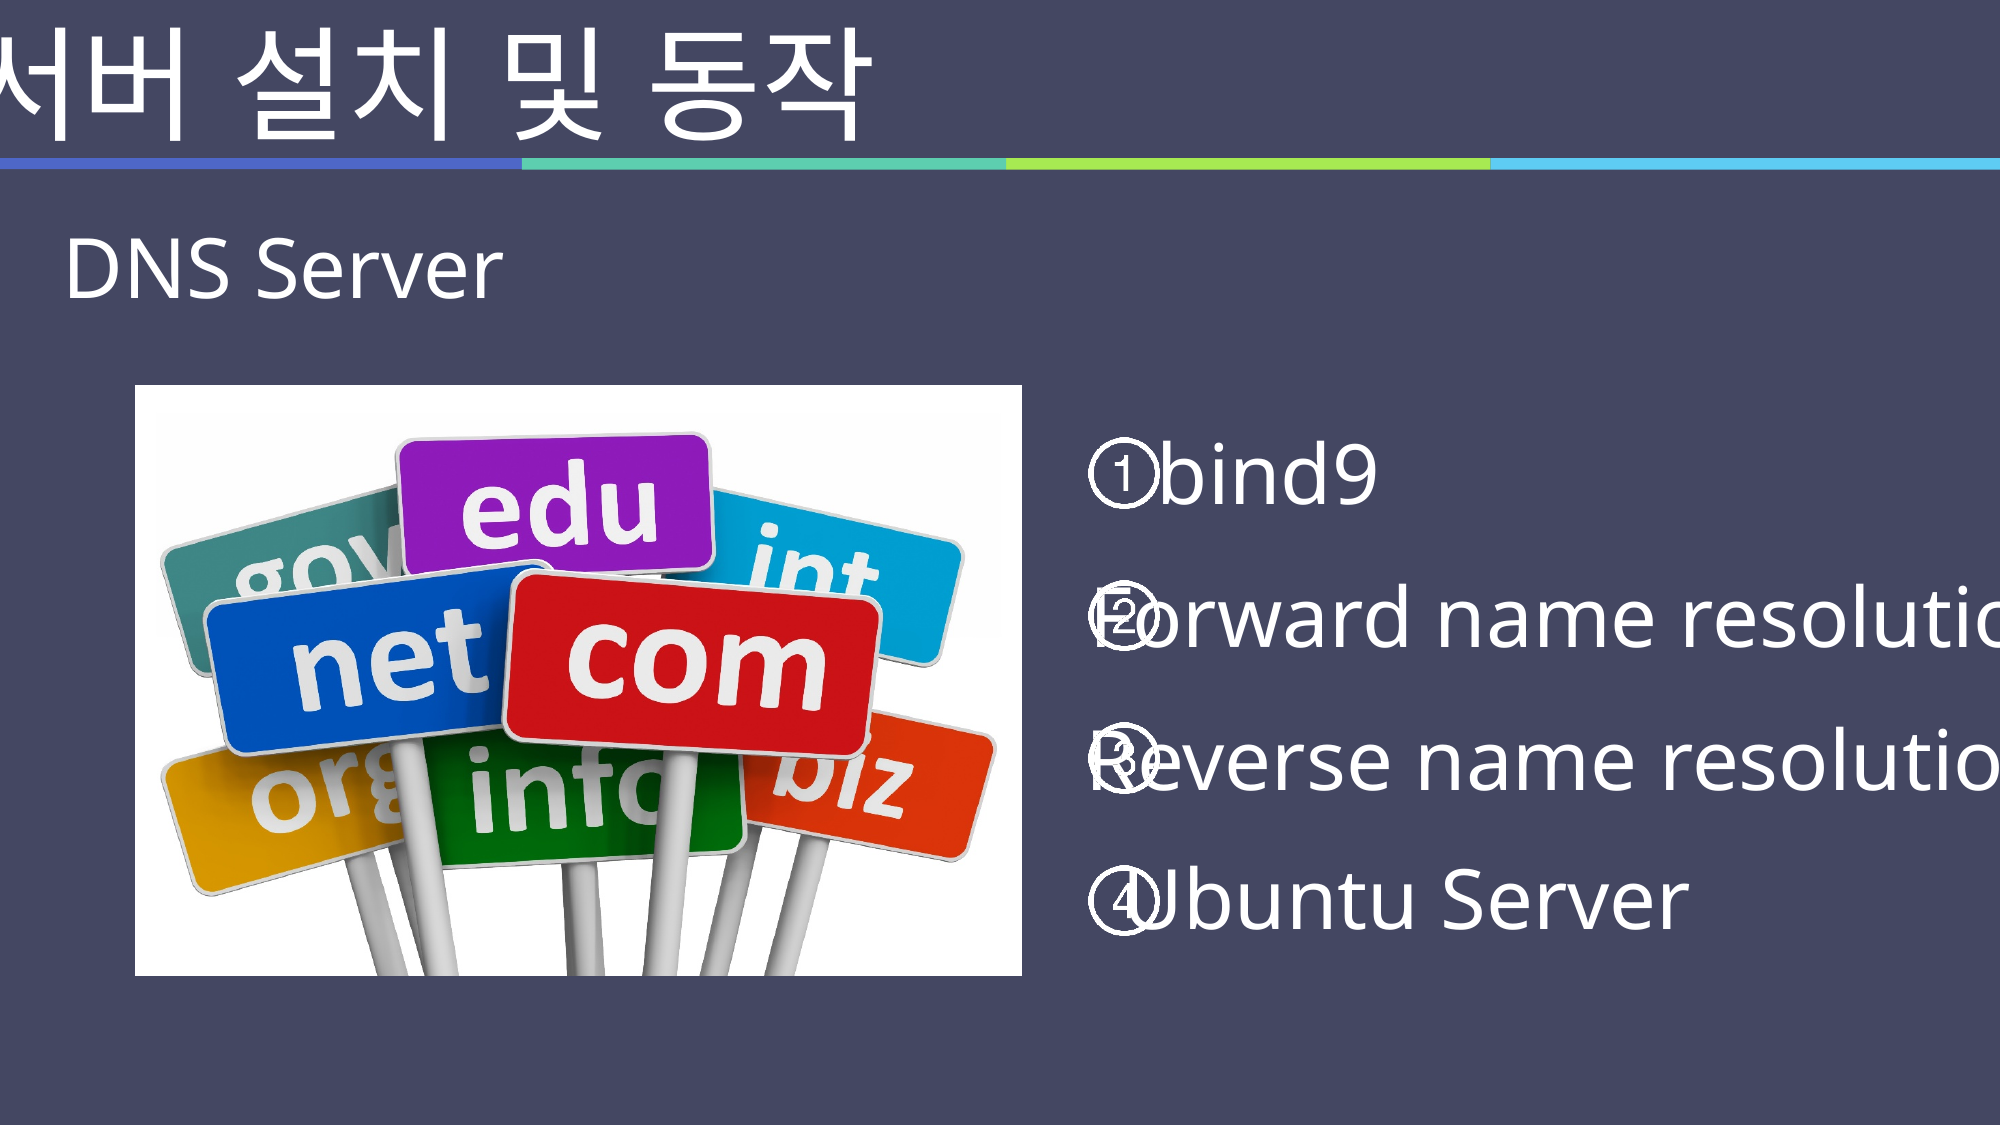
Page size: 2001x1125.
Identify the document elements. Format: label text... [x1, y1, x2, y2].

text_box 서버 설치 및 동작 [0, 0, 892, 157]
text_box DNS Server [48, 207, 521, 323]
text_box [135, 385, 2000, 976]
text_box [0, 157, 2000, 170]
